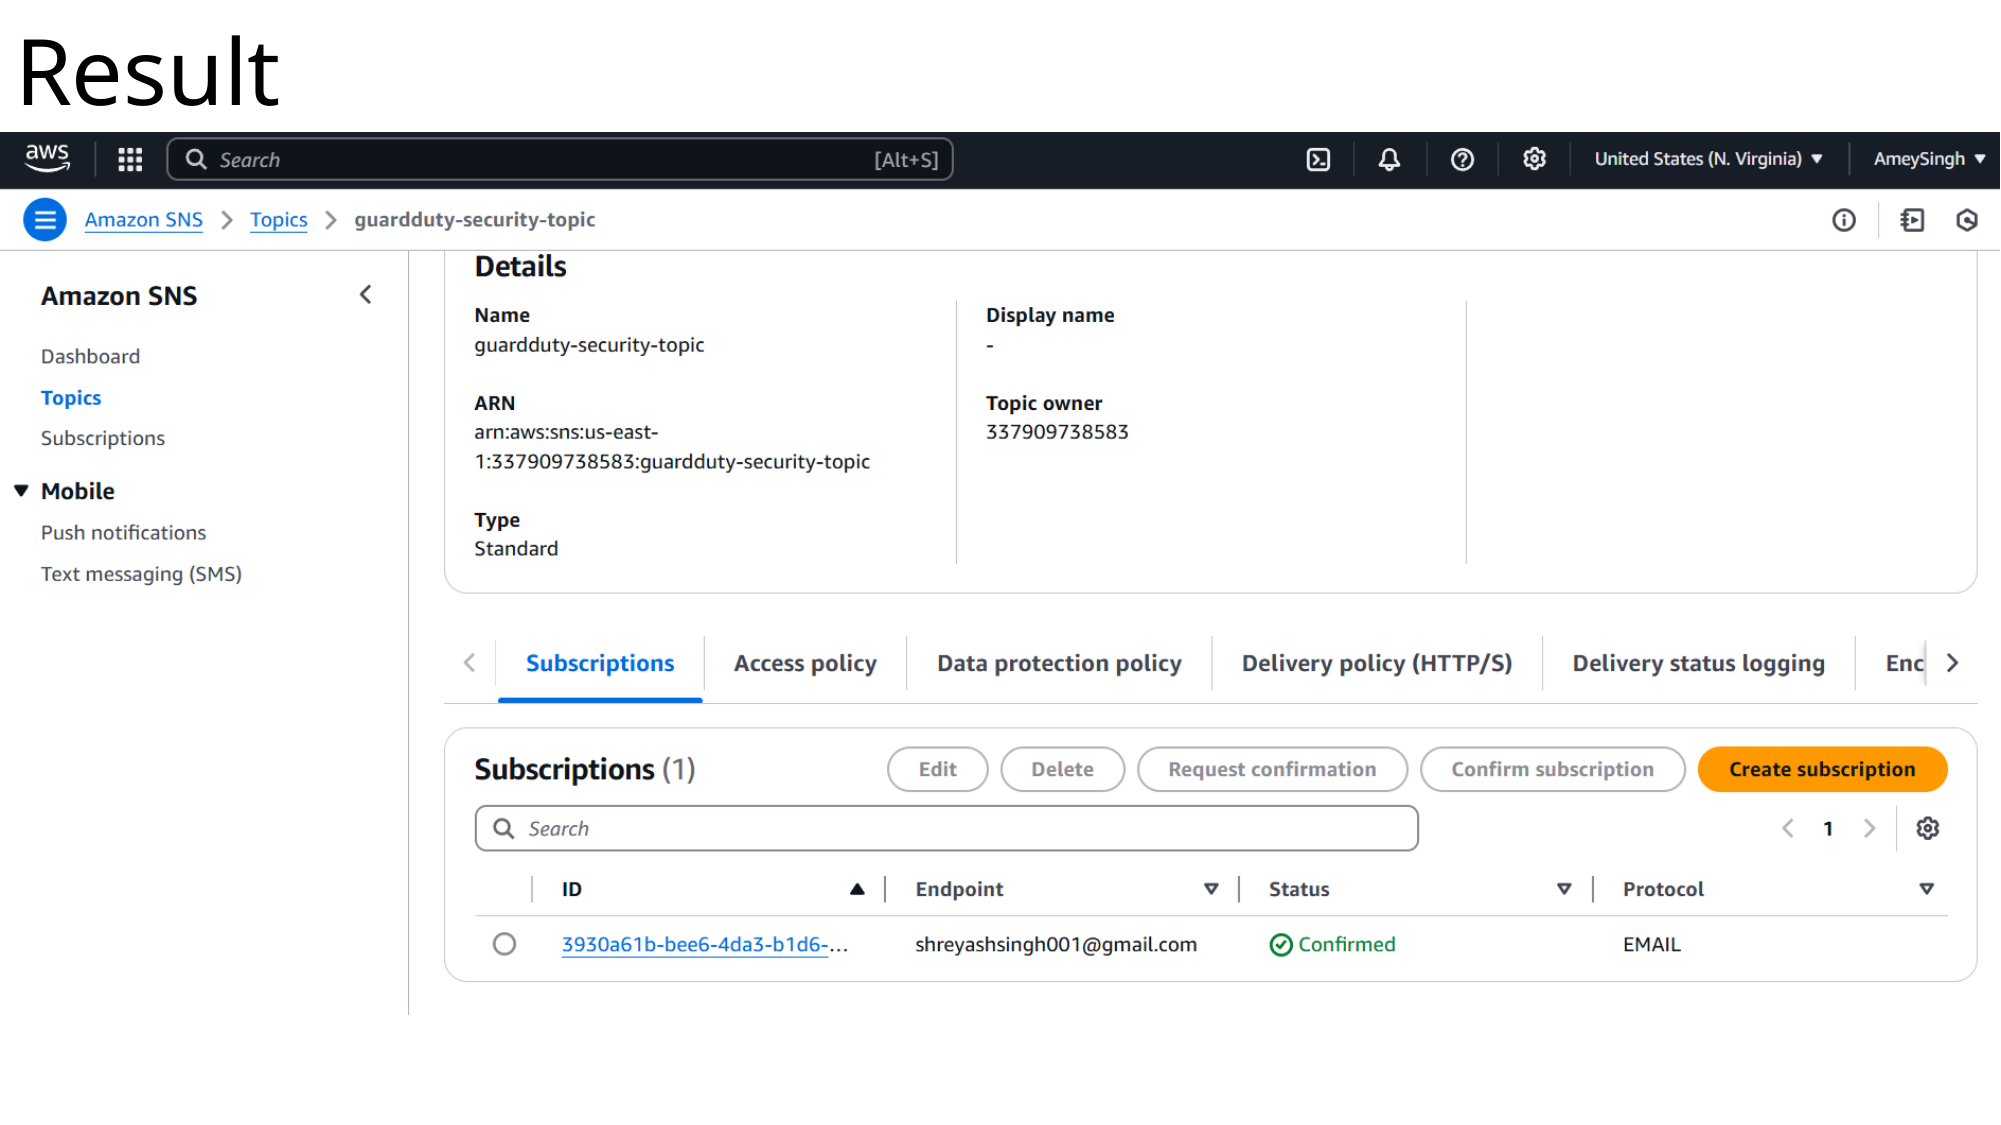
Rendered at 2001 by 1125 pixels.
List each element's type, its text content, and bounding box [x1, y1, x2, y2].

text_box Result [0, 6, 393, 132]
picture [0, 132, 2000, 1015]
